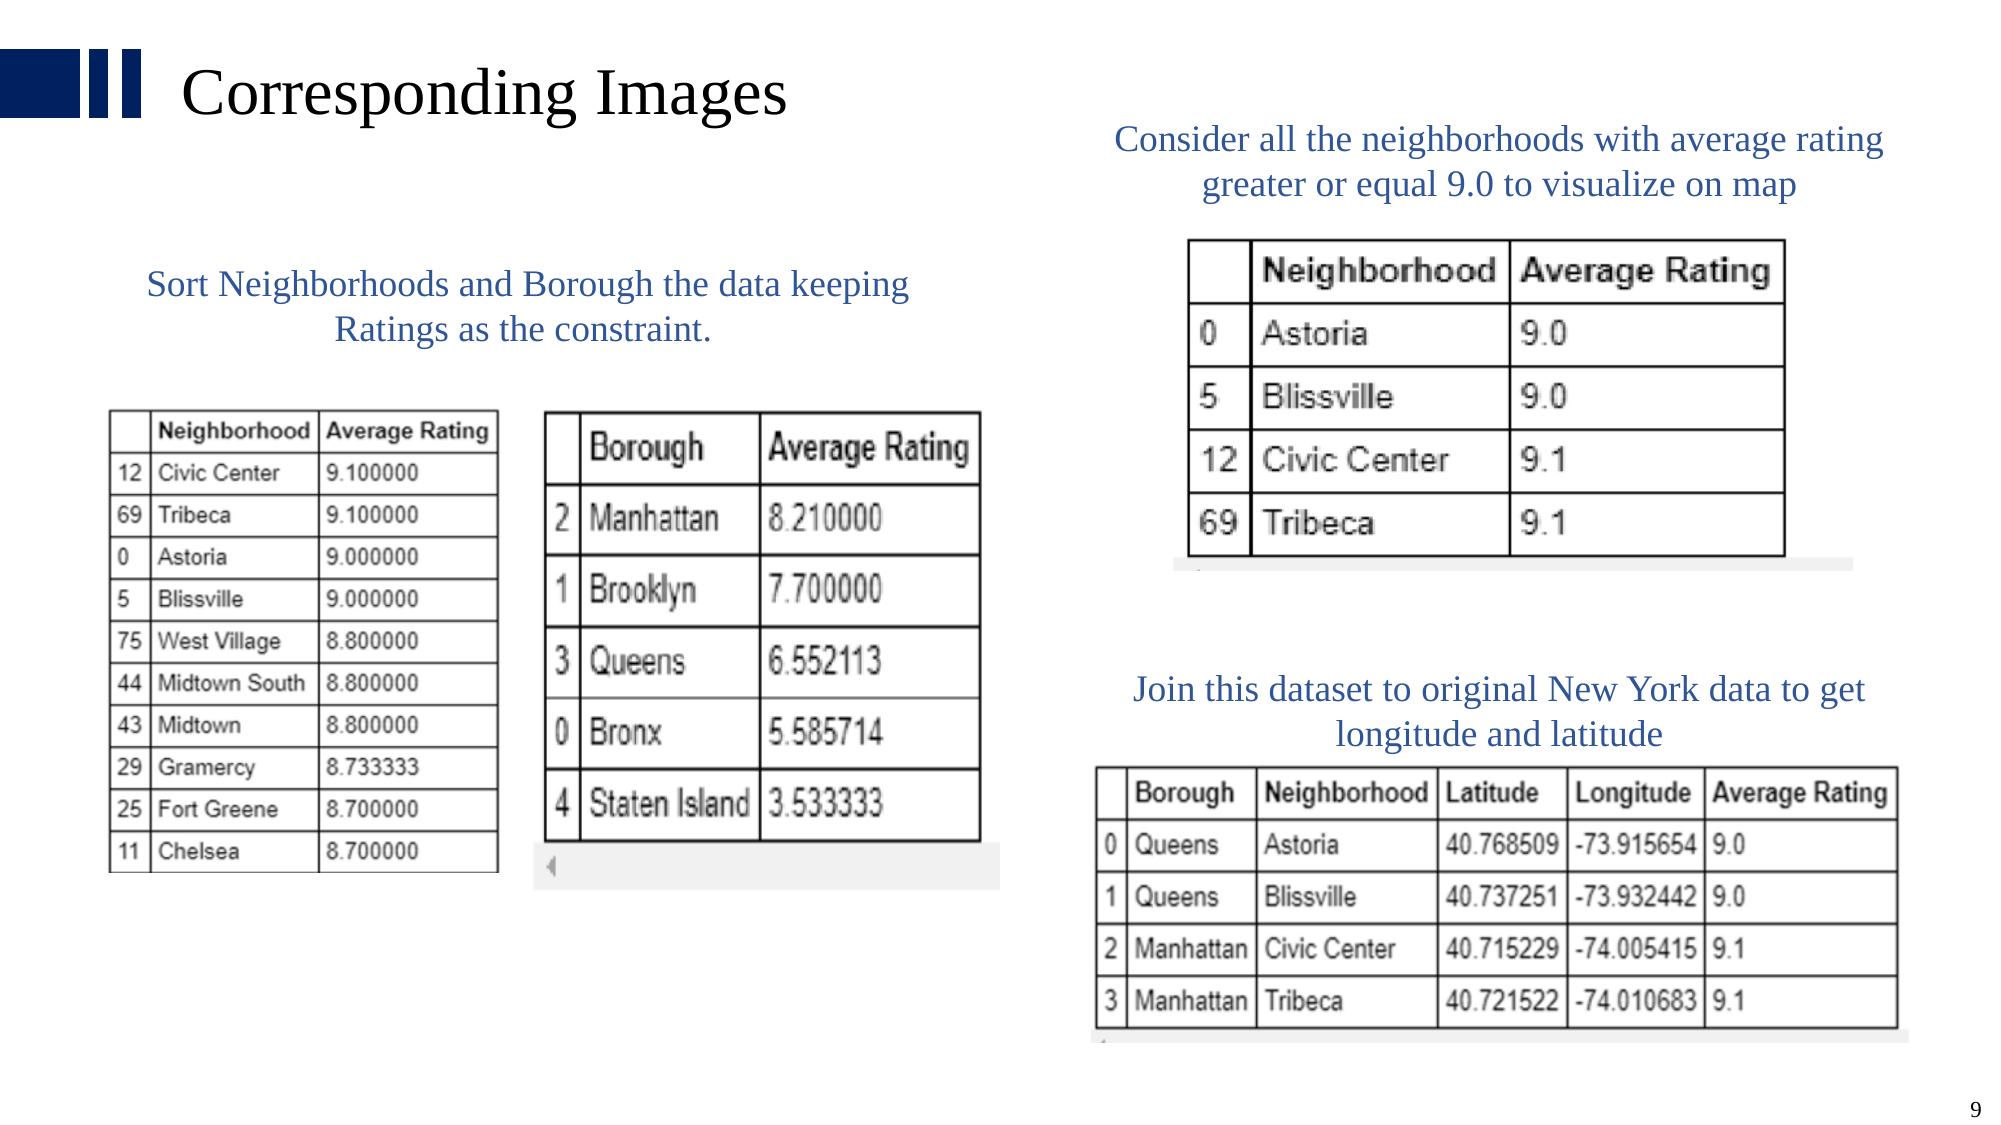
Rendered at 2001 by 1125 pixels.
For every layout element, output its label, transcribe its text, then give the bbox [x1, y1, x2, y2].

picture [89, 400, 1000, 894]
text_box Consider all the neighborhoods with average rating greater or equal 9.0 to visualize on map [1078, 106, 1921, 212]
picture [1090, 763, 1909, 1043]
picture [1146, 230, 1853, 571]
text_box Sort Neighborhoods and Borough the data keeping Ratings as the constraint. [107, 251, 949, 357]
text_box Join this dataset to original New York data to get longitude and latitude [1078, 657, 1921, 762]
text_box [0, 49, 141, 117]
text_box 9 [1547, 1091, 1997, 1125]
text_box Corresponding Images [166, 40, 1615, 135]
